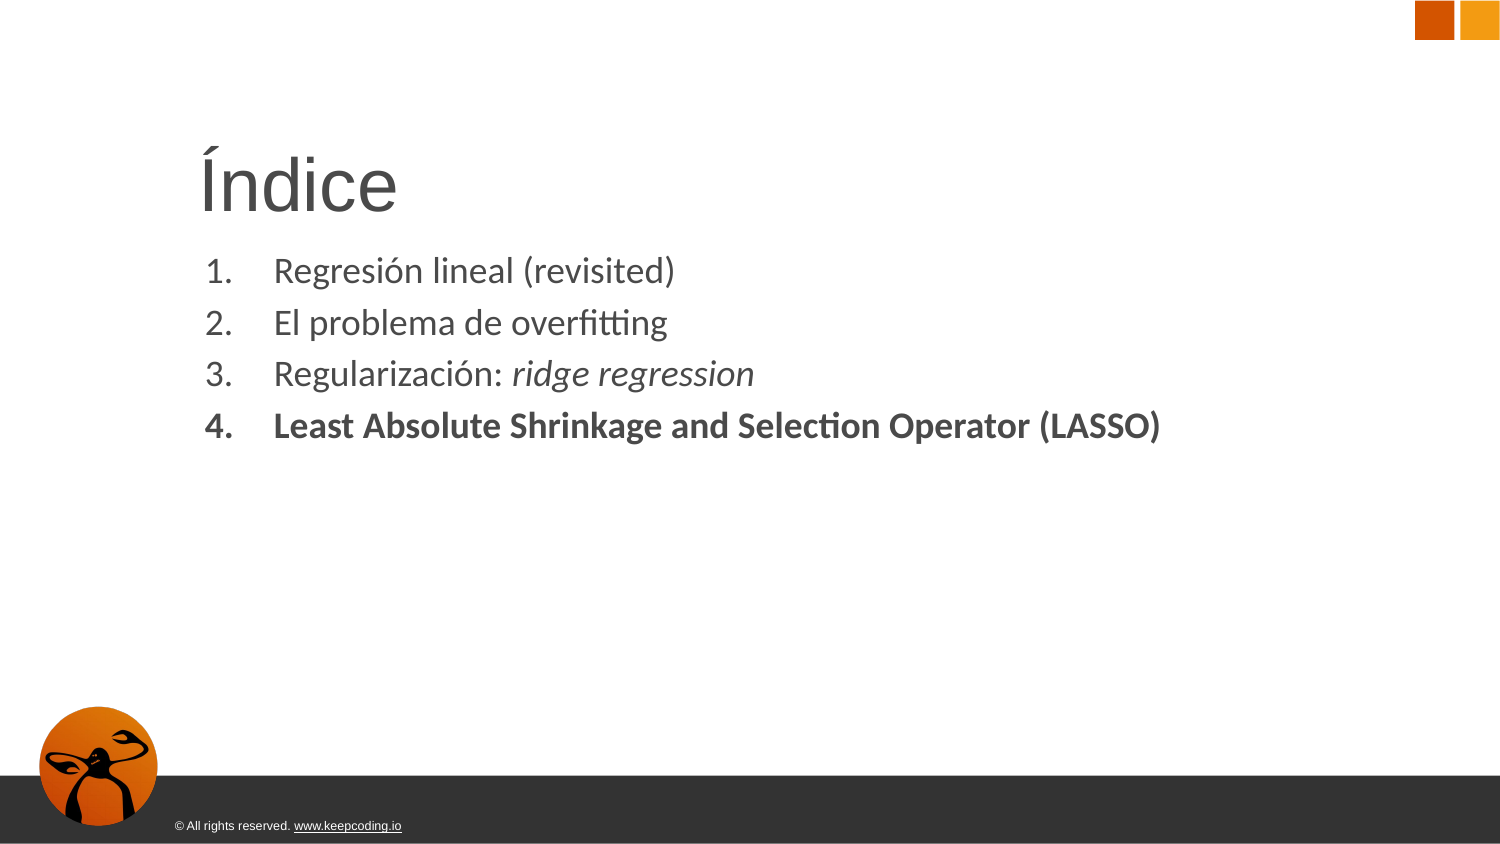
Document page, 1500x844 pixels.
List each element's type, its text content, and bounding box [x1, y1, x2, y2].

list Regresión lineal (revisited) El problema de overﬁtting Regularización: ridge regression Least Absolute Shrinkage and Selection Operator (LASSO) [186, 237, 1314, 721]
text_box [1415, 0, 1455, 40]
text_box © All rights reserved. www.keepcoding.io [172, 816, 409, 834]
text_box [1460, 0, 1500, 40]
text_box [0, 674, 246, 844]
title Índice [196, 133, 404, 237]
text_box [246, 775, 1500, 844]
